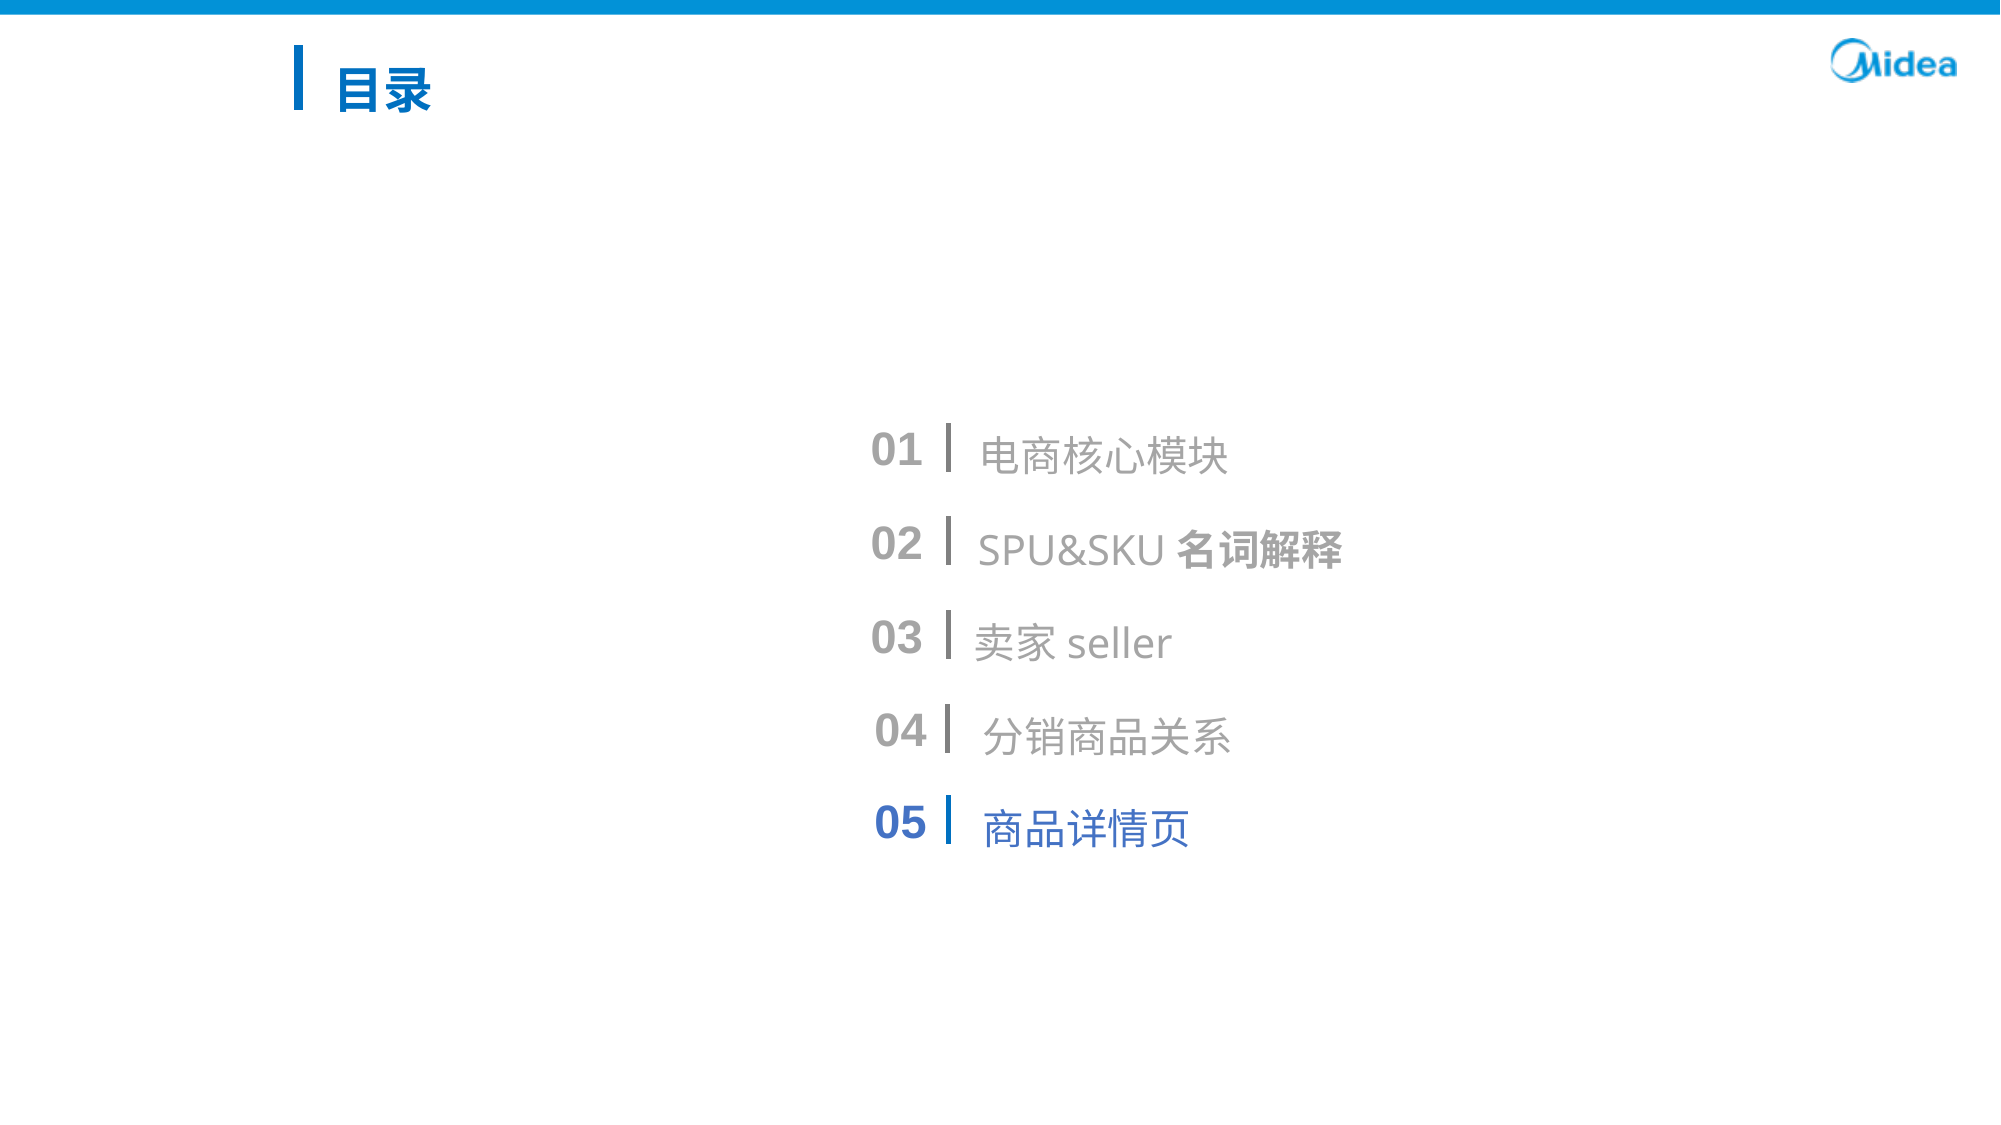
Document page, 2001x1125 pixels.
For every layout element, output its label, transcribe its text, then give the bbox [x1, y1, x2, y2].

text_box 05 [871, 788, 931, 852]
text_box SPU&SKU名词解释 [974, 495, 1372, 577]
text_box [946, 704, 950, 752]
text_box 03 [867, 603, 927, 666]
text_box [946, 517, 950, 565]
text_box 目录 [330, 25, 437, 122]
text_box 卖家seller [970, 589, 1176, 671]
text_box 分销商品关系 [979, 682, 1237, 764]
text_box 04 [871, 696, 931, 759]
text_box [946, 423, 950, 471]
text_box 商品详情页 [979, 774, 1195, 856]
text_box 01 [867, 415, 927, 479]
text_box [946, 796, 950, 844]
text_box 02 [867, 509, 927, 572]
picture [1830, 38, 1957, 83]
text_box [946, 610, 950, 658]
text_box 电商核心模块 [975, 401, 1233, 483]
text_box [294, 46, 303, 109]
